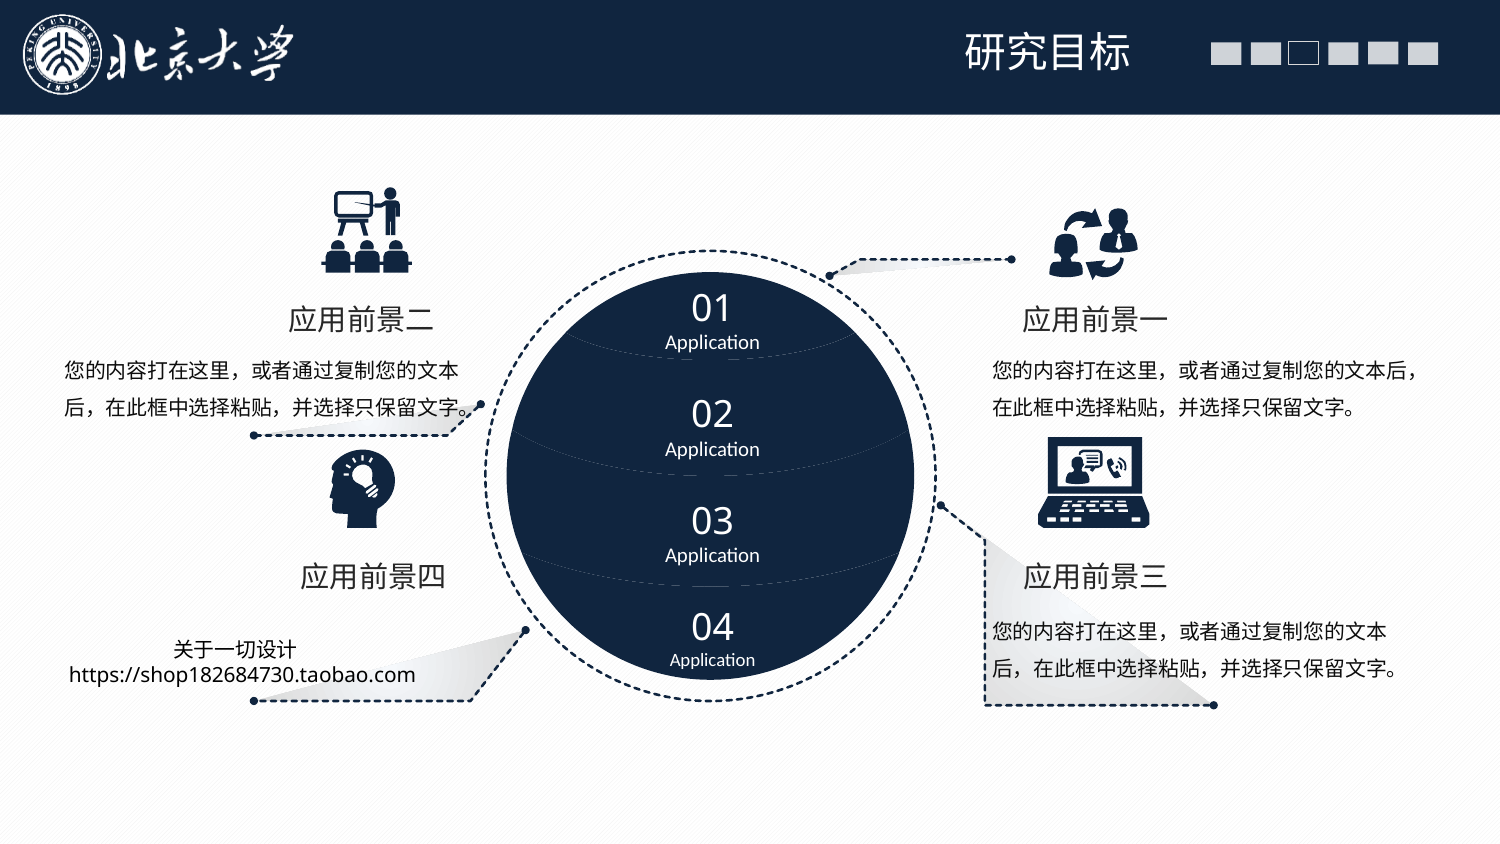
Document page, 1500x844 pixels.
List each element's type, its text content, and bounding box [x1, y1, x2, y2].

text_box 应用前景一 [1011, 295, 1235, 339]
text_box [835, 255, 1016, 270]
text_box [1099, 208, 1138, 253]
list 研究目标 [532, 18, 1147, 94]
text_box 关于一切设计 https://shop182684730.taobao.com [58, 637, 427, 688]
text_box 应用前景三 [1011, 552, 1235, 599]
text_box [919, 389, 938, 565]
text_box 您的内容打在这里，或者通过复制您的文本后，在此框中选择粘贴，并选择只保留文字。 [53, 339, 480, 426]
text_box [629, 688, 792, 704]
text_box [483, 387, 501, 552]
picture [18, 12, 296, 96]
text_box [506, 271, 915, 680]
text_box [982, 687, 1218, 710]
text_box 您的内容打在这里，或者通过复制您的文本后，在此框中选择粘贴，并选择只保留文字。 [981, 600, 1400, 687]
text_box 应用前景二 [277, 295, 473, 339]
text_box [249, 636, 501, 706]
text_box [249, 426, 458, 440]
text_box [480, 400, 485, 409]
text_box [1038, 496, 1150, 528]
text_box [321, 240, 412, 273]
text_box [1063, 208, 1103, 232]
text_box [334, 187, 400, 236]
text_box [329, 449, 395, 528]
text_box 您的内容打在这里，或者通过复制您的文本后，在此框中选择粘贴，并选择只保留文字。 [980, 339, 1424, 426]
text_box [1049, 233, 1083, 278]
text_box [1085, 257, 1124, 281]
text_box 应用前景四 [289, 552, 501, 599]
text_box [1047, 437, 1143, 494]
text_box [936, 501, 1070, 600]
text_box [614, 248, 802, 270]
